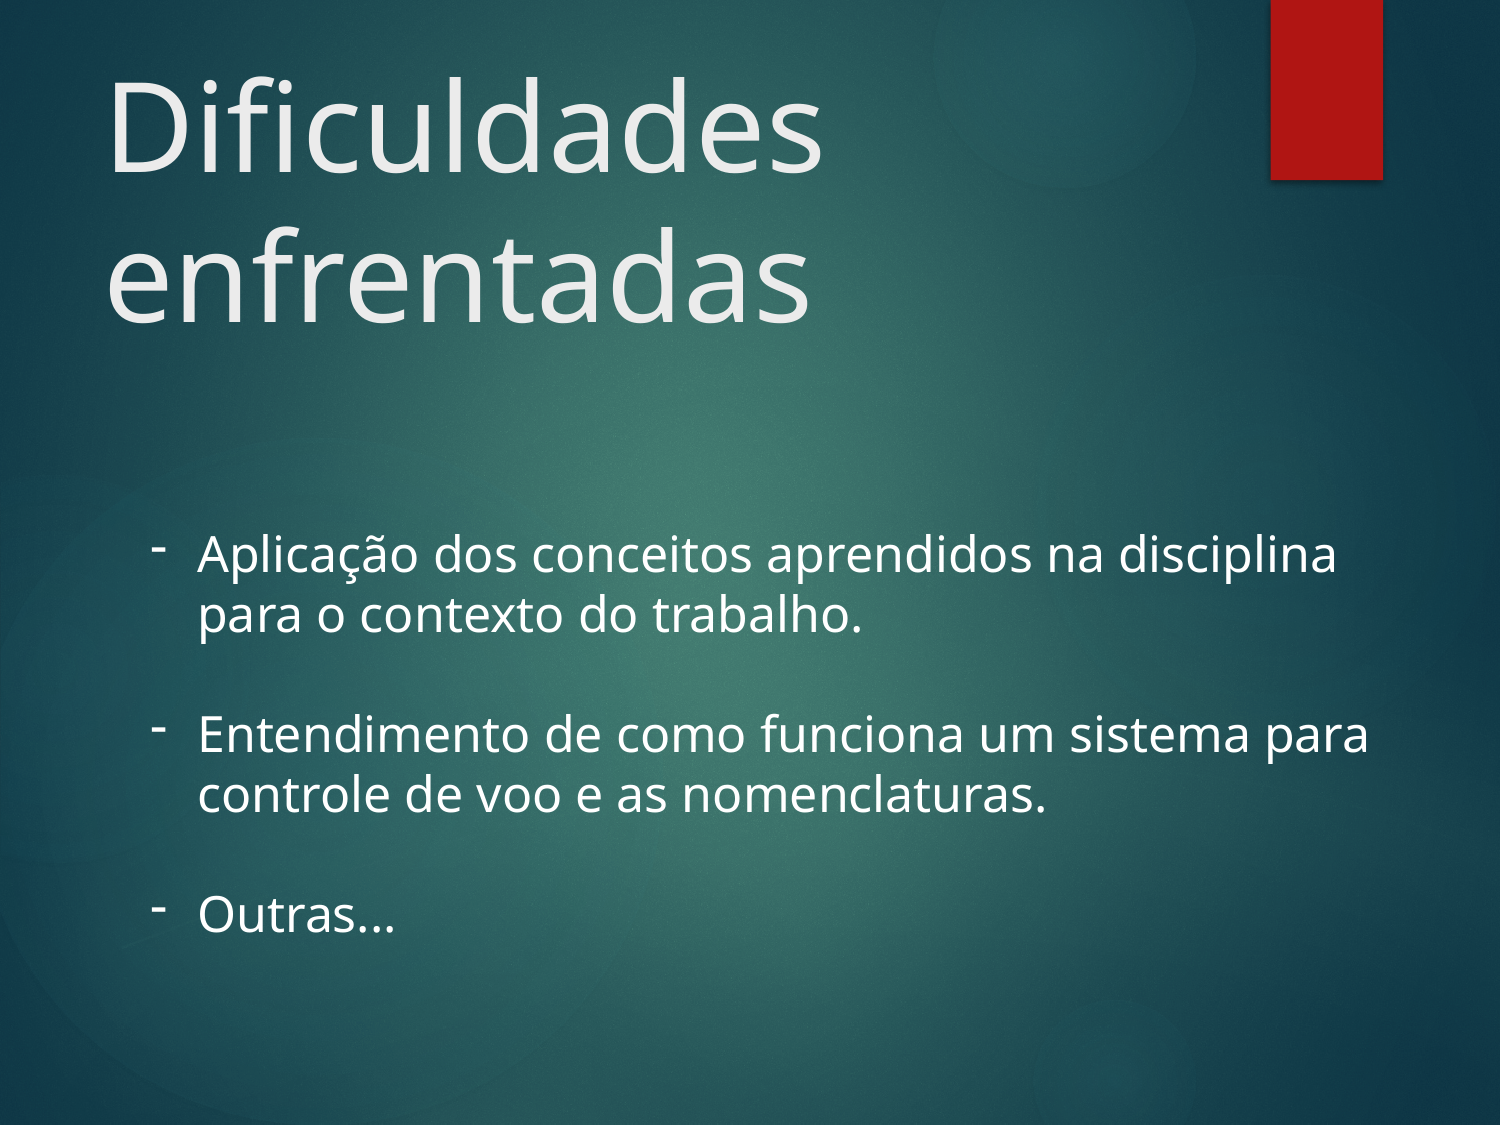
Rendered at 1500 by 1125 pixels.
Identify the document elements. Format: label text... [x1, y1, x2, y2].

title Dificuldades enfrentadas [88, 113, 1364, 355]
text_box Aplicação dos conceitos aprendidos na disciplina para o contexto do trabalho. Entendimento de como funciona um sistema para controle de voo e as nomenclaturas. Outras... [135, 515, 1388, 950]
